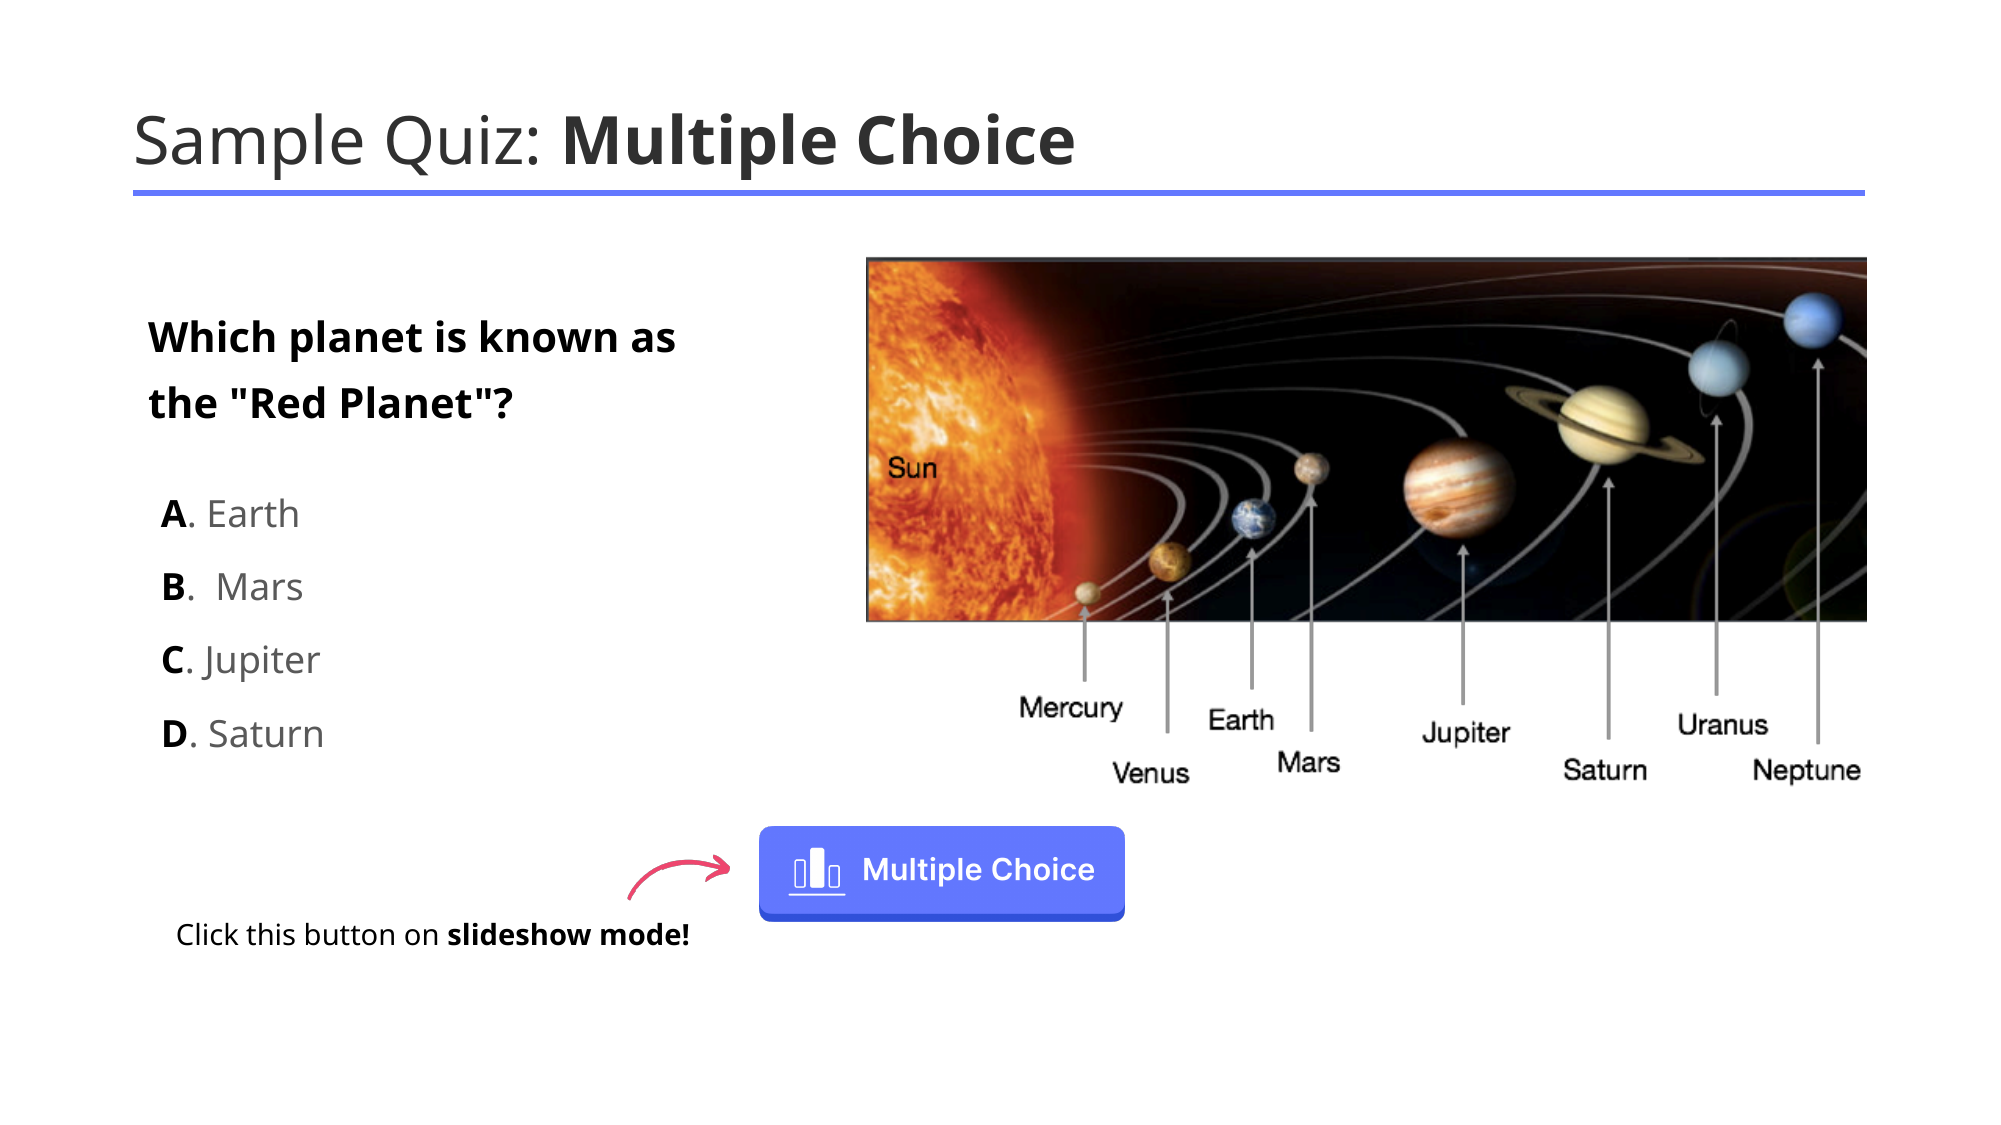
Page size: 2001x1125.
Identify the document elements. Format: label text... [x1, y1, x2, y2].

text_box B. Mars [146, 533, 417, 616]
text_box Sample Quiz: Multiple Choice [118, 80, 1507, 186]
text_box A. Earth [146, 459, 417, 533]
picture [866, 256, 1867, 810]
text_box D. Saturn [146, 680, 417, 763]
text_box C. Jupiter [146, 616, 417, 680]
text_box Click this button on slideshow mode! [118, 905, 705, 959]
picture [622, 849, 732, 901]
text_box Which planet is known as the "Red Planet"? [133, 286, 712, 423]
picture [759, 826, 1125, 922]
